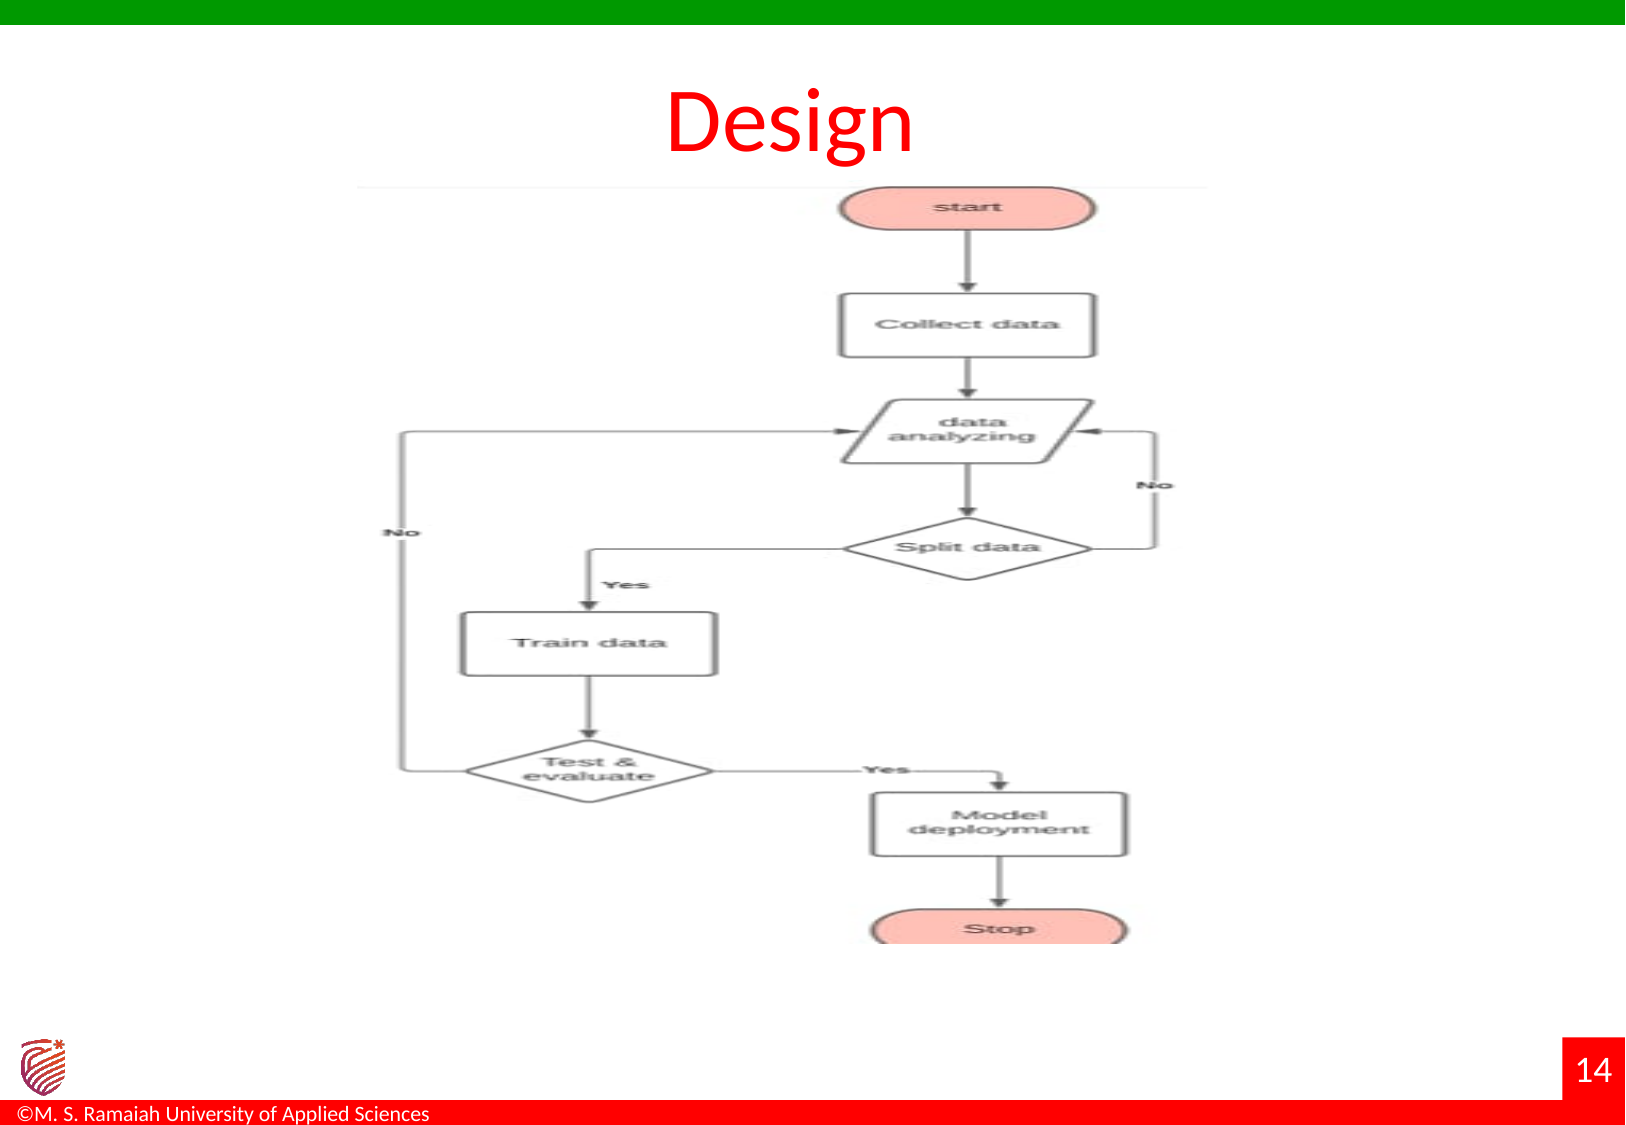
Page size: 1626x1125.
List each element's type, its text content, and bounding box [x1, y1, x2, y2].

picture [21, 1039, 65, 1096]
title Design [298, 45, 1285, 233]
picture [357, 180, 1406, 944]
